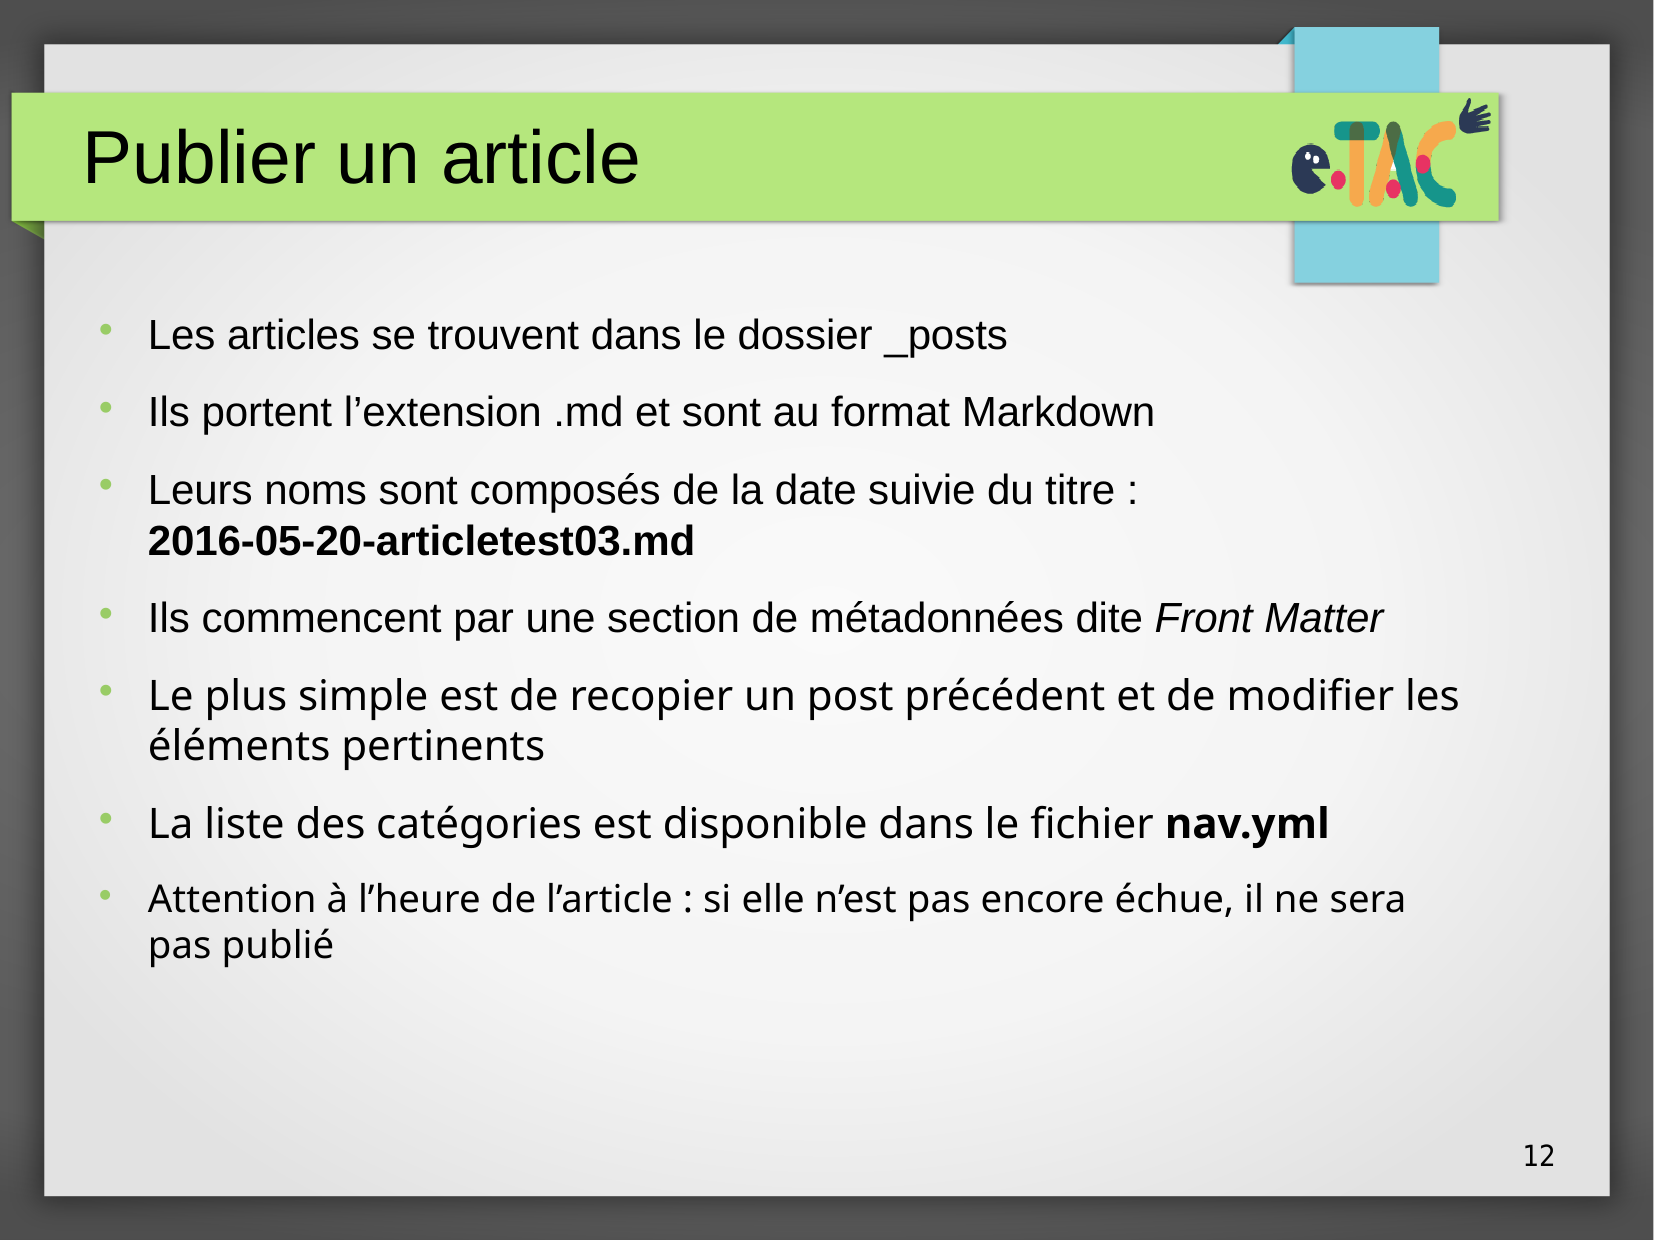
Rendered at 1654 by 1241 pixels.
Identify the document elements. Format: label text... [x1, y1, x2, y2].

text_box Les articles se trouvent dans le dossier _posts Ils portent l’extension .md et sont au format Markdown Leurs noms sont composés de la date suivie du titre : 2016-05-20-articletest03.md Ils commencent par une section de métadonnées dite Front Matter Le plus simple est de recopier un post précédent et de modifier les éléments pertinents La liste des catégories est disponible dans le fichier nav.yml Attention à l’heure de l’article : si elle n’est pas encore échue, il ne sera pas publié [82, 307, 1477, 1015]
text_box Publier un article [82, 94, 1264, 213]
text_box [82, 295, 1571, 1015]
picture [0, 0, 1654, 1240]
